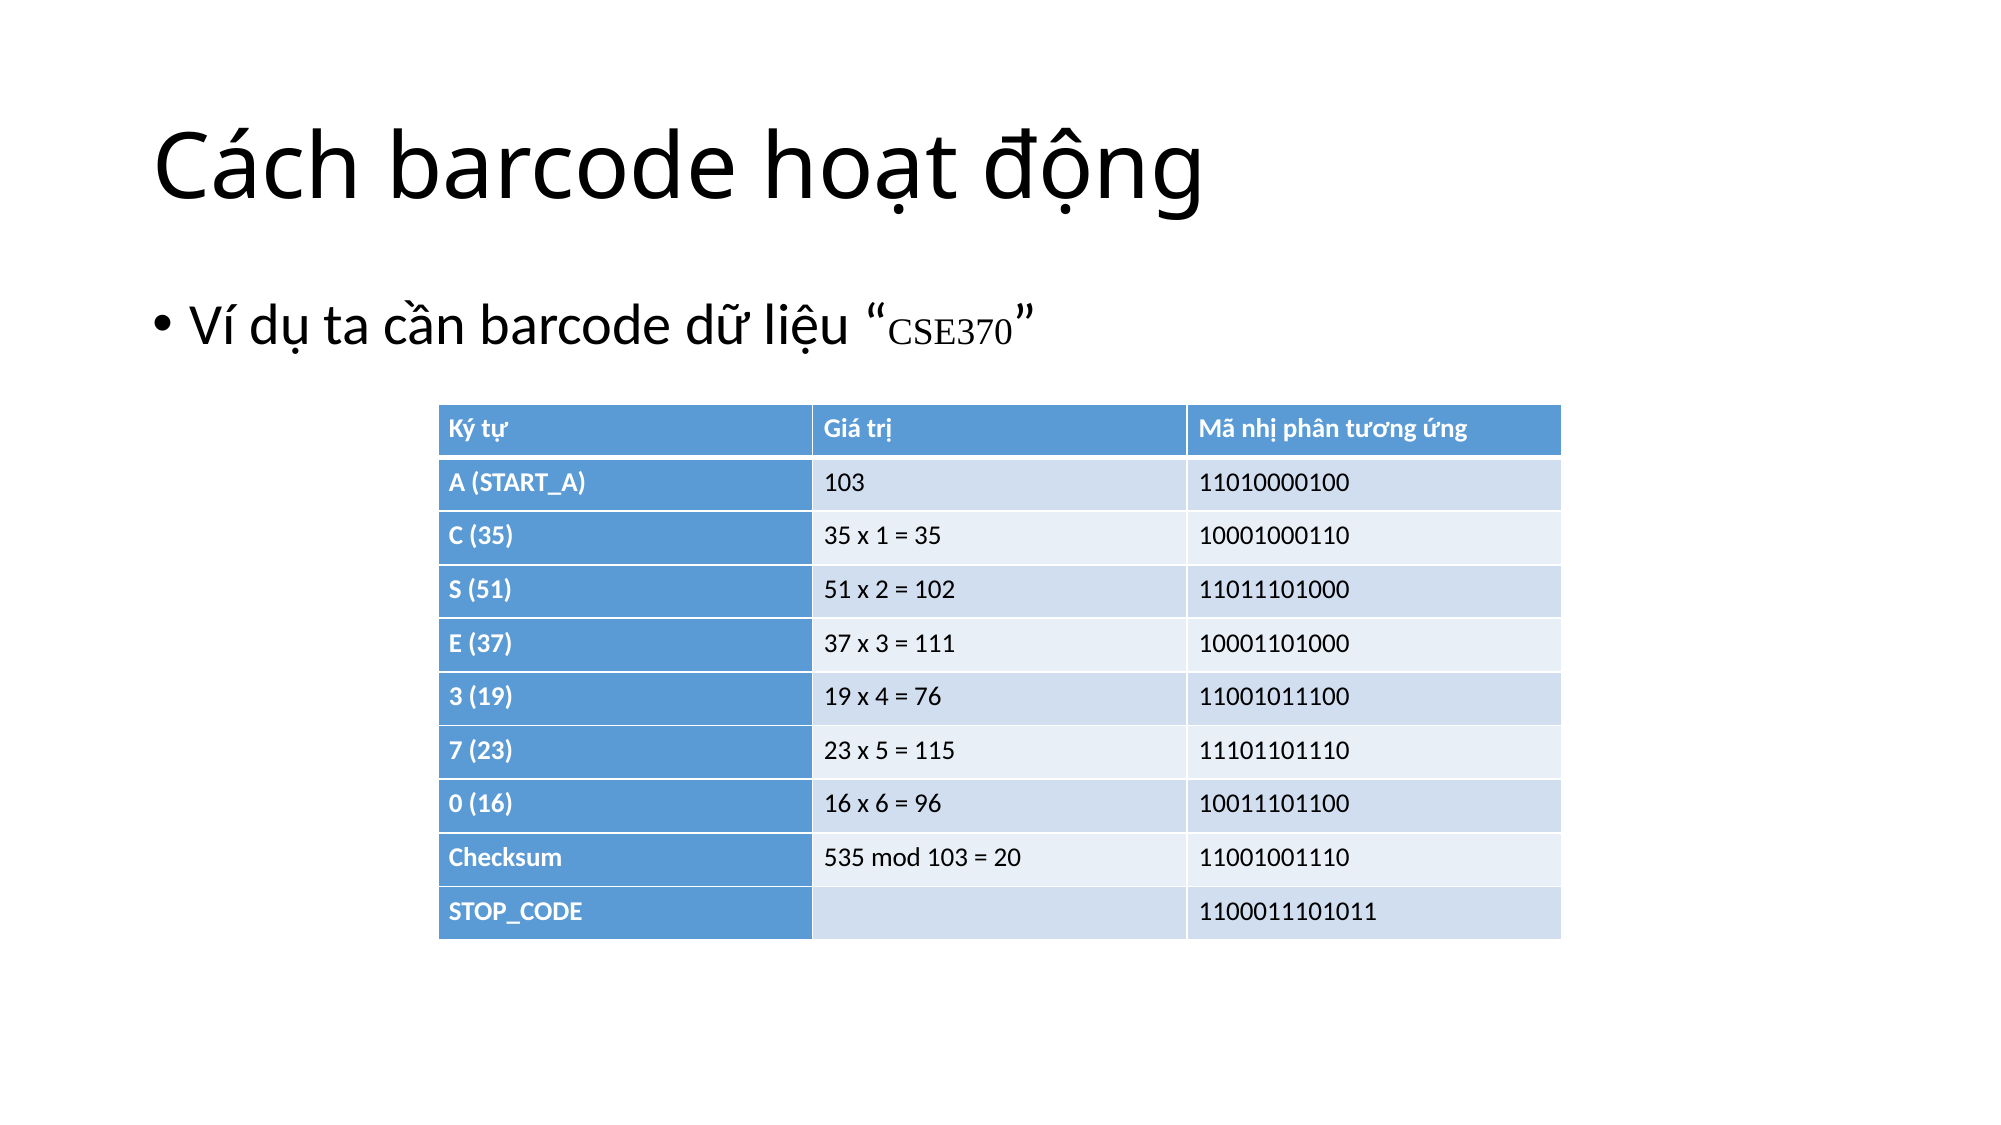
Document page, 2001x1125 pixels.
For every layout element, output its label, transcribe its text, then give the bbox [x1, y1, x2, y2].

table_cell 35 x 1 = 35 [813, 512, 1186, 564]
table_cell S (51) [439, 566, 812, 617]
table_cell 535 mod 103 = 20 [813, 834, 1186, 886]
table_cell 10001000110 [1188, 512, 1561, 564]
table_cell 37 x 3 = 111 [813, 619, 1186, 671]
table_cell 11011101000 [1188, 566, 1561, 617]
table_cell 10001101000 [1188, 619, 1561, 671]
table_cell 11001001110 [1188, 834, 1561, 886]
table_cell 3 (19) [439, 673, 812, 725]
table_cell C (35) [439, 512, 812, 564]
table_cell [813, 887, 1186, 939]
table_header Mã nhị phân tương ứng [1188, 405, 1561, 455]
table_cell 7 (23) [439, 726, 812, 778]
table_cell 51 x 2 = 102 [813, 566, 1186, 617]
table_cell 11010000100 [1188, 460, 1561, 510]
table_cell 10011101100 [1188, 780, 1561, 832]
table_cell 11101101110 [1188, 726, 1561, 778]
table_cell A (START_A) [439, 460, 812, 510]
table_cell E (37) [439, 619, 812, 671]
table_header Giá trị [813, 405, 1186, 455]
table_cell 103 [813, 460, 1186, 510]
title Cách barcode hoạt động [137, 59, 1863, 278]
table_cell STOP_CODE [439, 887, 812, 939]
table_cell Checksum [439, 834, 812, 886]
table_cell 1100011101011 [1188, 887, 1561, 939]
table_cell 16 x 6 = 96 [813, 780, 1186, 832]
table_cell 0 (16) [439, 780, 812, 832]
table_cell 11001011100 [1188, 673, 1561, 725]
table_cell 23 x 5 = 115 [813, 726, 1186, 778]
table_header Ký tự [439, 405, 812, 455]
list Ví dụ ta cần barcode dữ liệu “CSE370” [137, 286, 1863, 517]
table_cell 19 x 4 = 76 [813, 673, 1186, 725]
